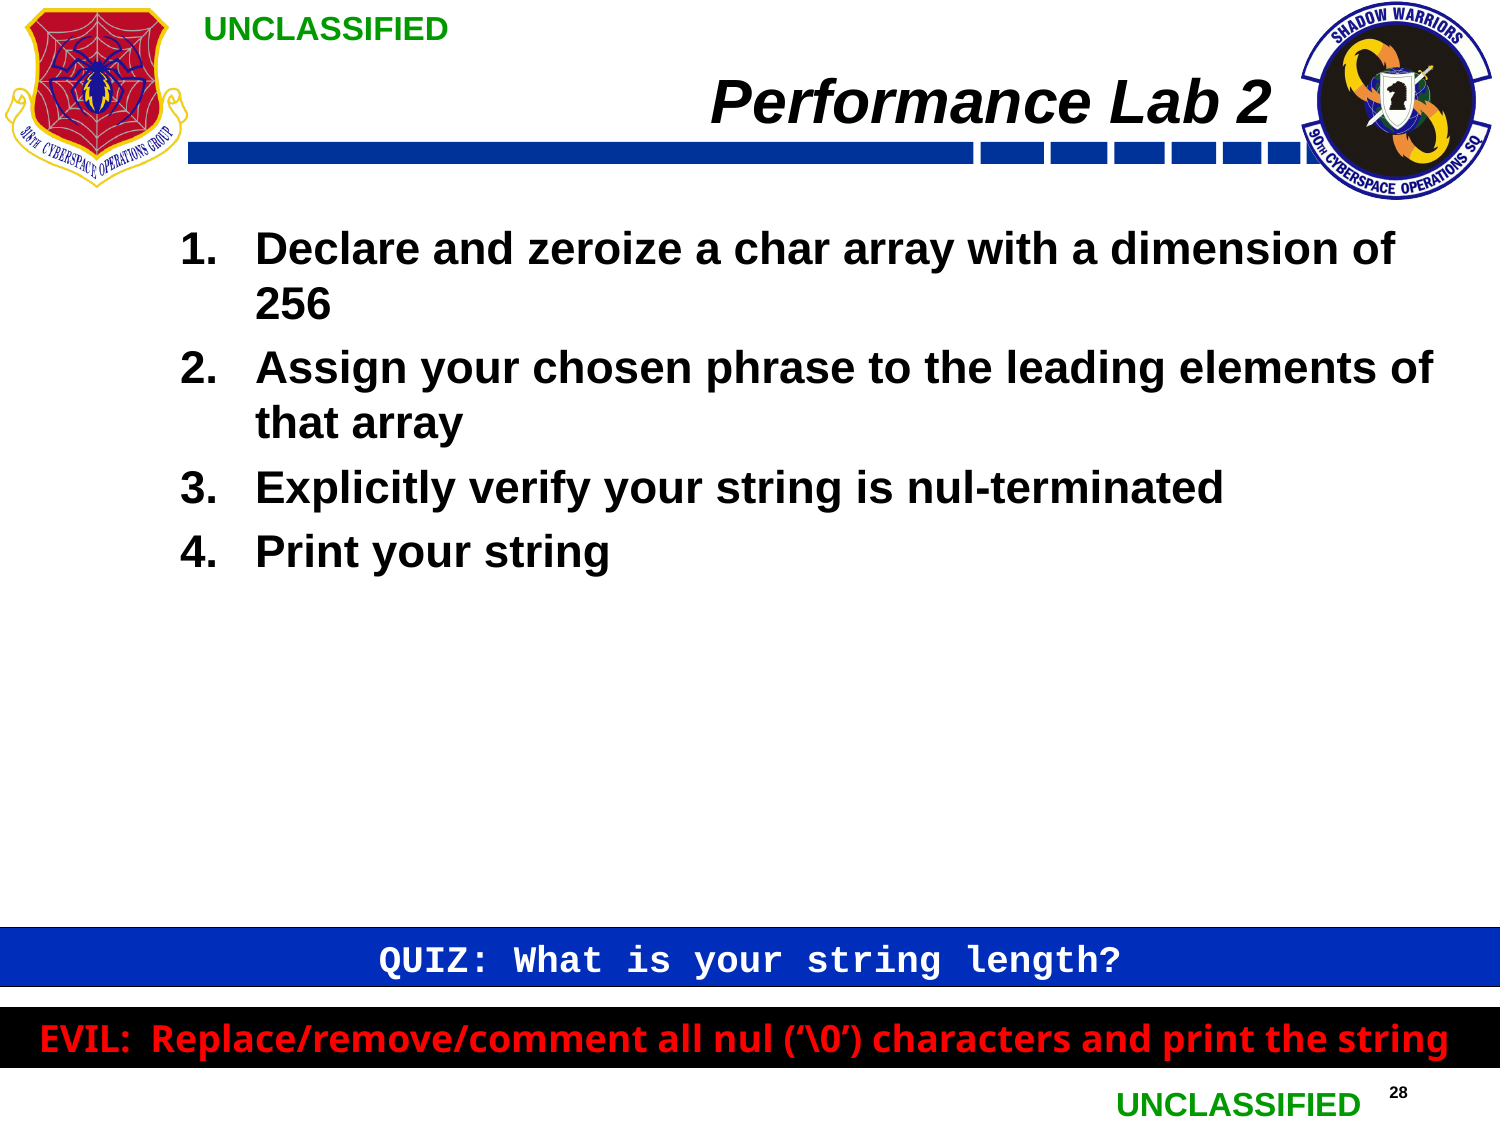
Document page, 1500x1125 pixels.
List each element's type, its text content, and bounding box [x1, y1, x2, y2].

list Declare and zeroize a char array with a dimension of 256 Assign your chosen phrase to the leading elements of that array Explicitly verify your string is nul-terminated Print your string [90, 211, 1453, 927]
text_box QUIZ: What is your string length? [0, 927, 1500, 987]
title Performance Lab 2 [249, 51, 1288, 142]
text_box EVIL: Replace/remove/comment all nul (‘\0’) characters and print the string [0, 1007, 1500, 1068]
picture [5, 8, 188, 188]
picture [1300, 1, 1493, 200]
